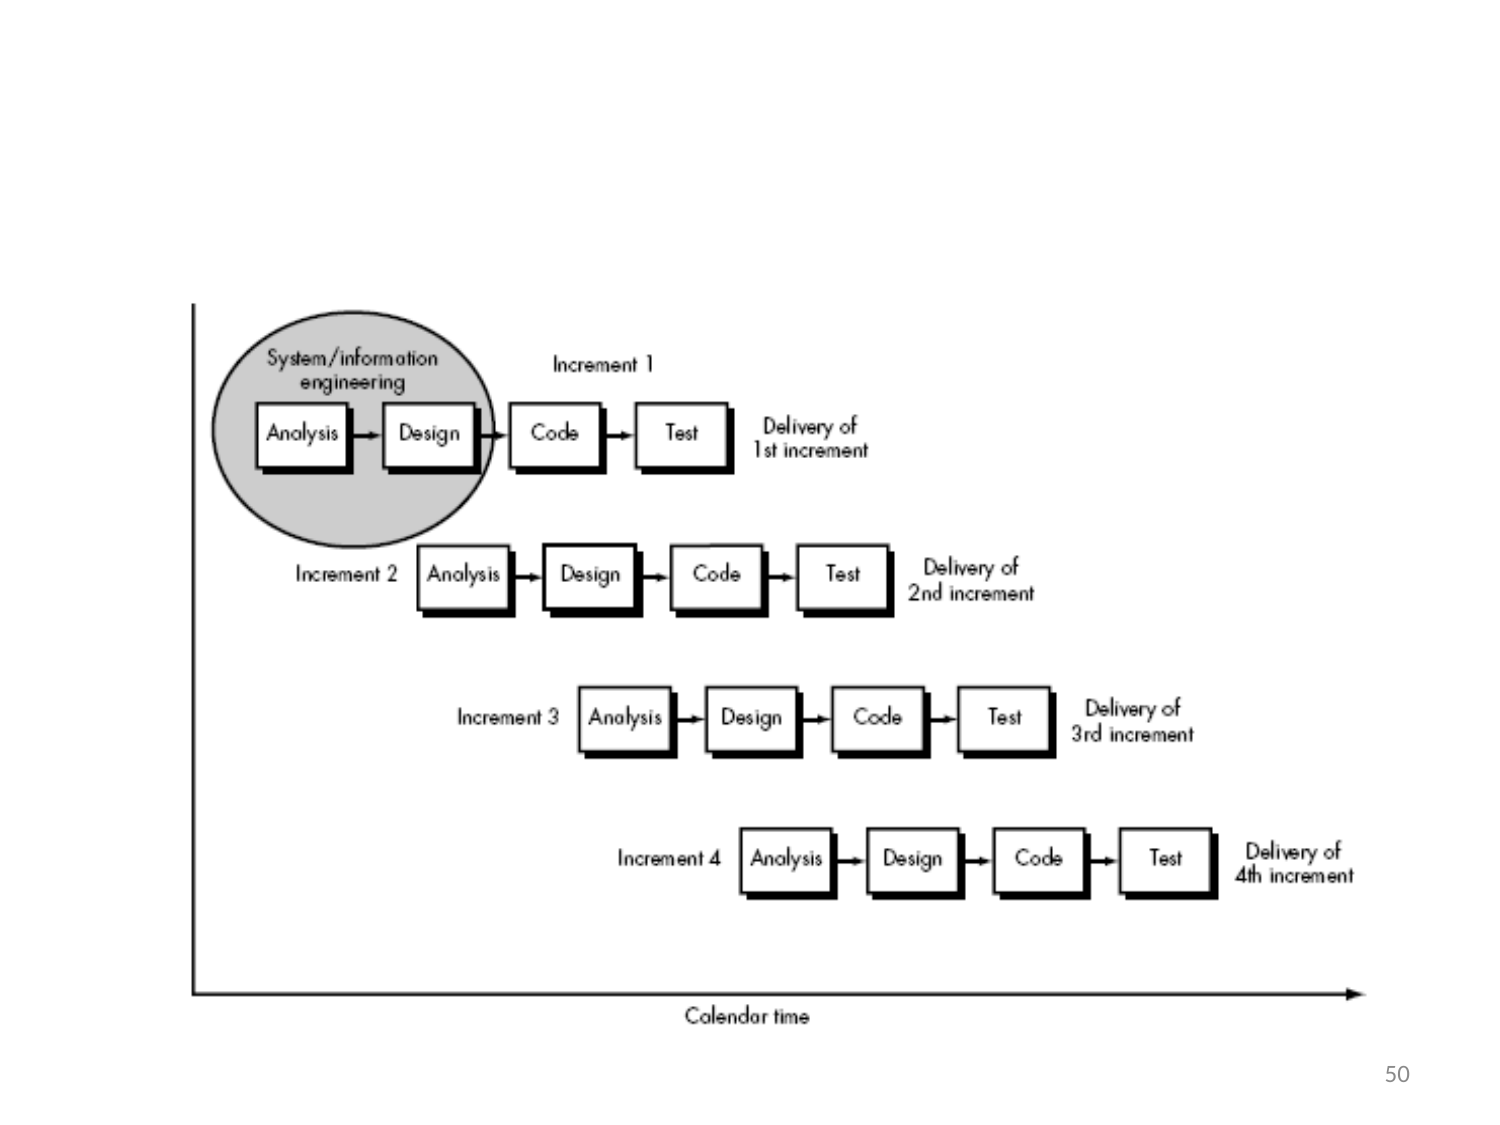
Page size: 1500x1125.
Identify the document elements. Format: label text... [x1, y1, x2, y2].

picture [174, 287, 1376, 1066]
slide_number 50 [1074, 1042, 1425, 1103]
